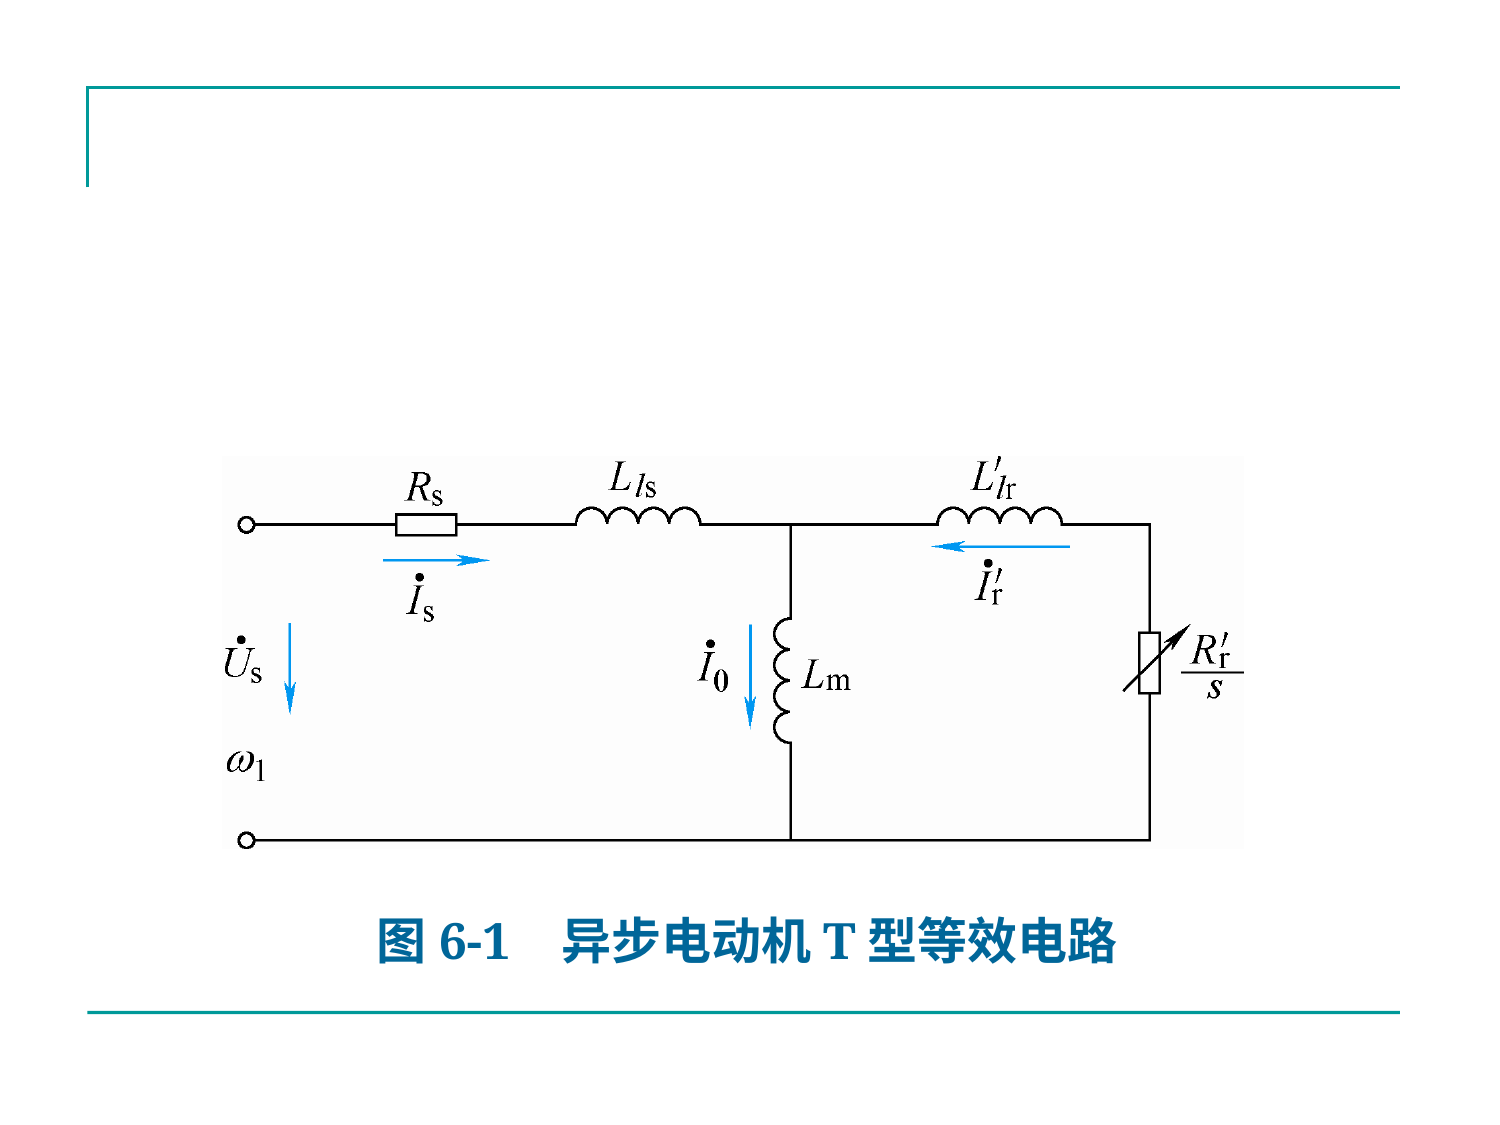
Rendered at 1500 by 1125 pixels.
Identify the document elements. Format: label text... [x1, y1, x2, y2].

picture [222, 456, 1244, 849]
list 图6-1 异步电动机T型等效电路 [82, 902, 1413, 986]
